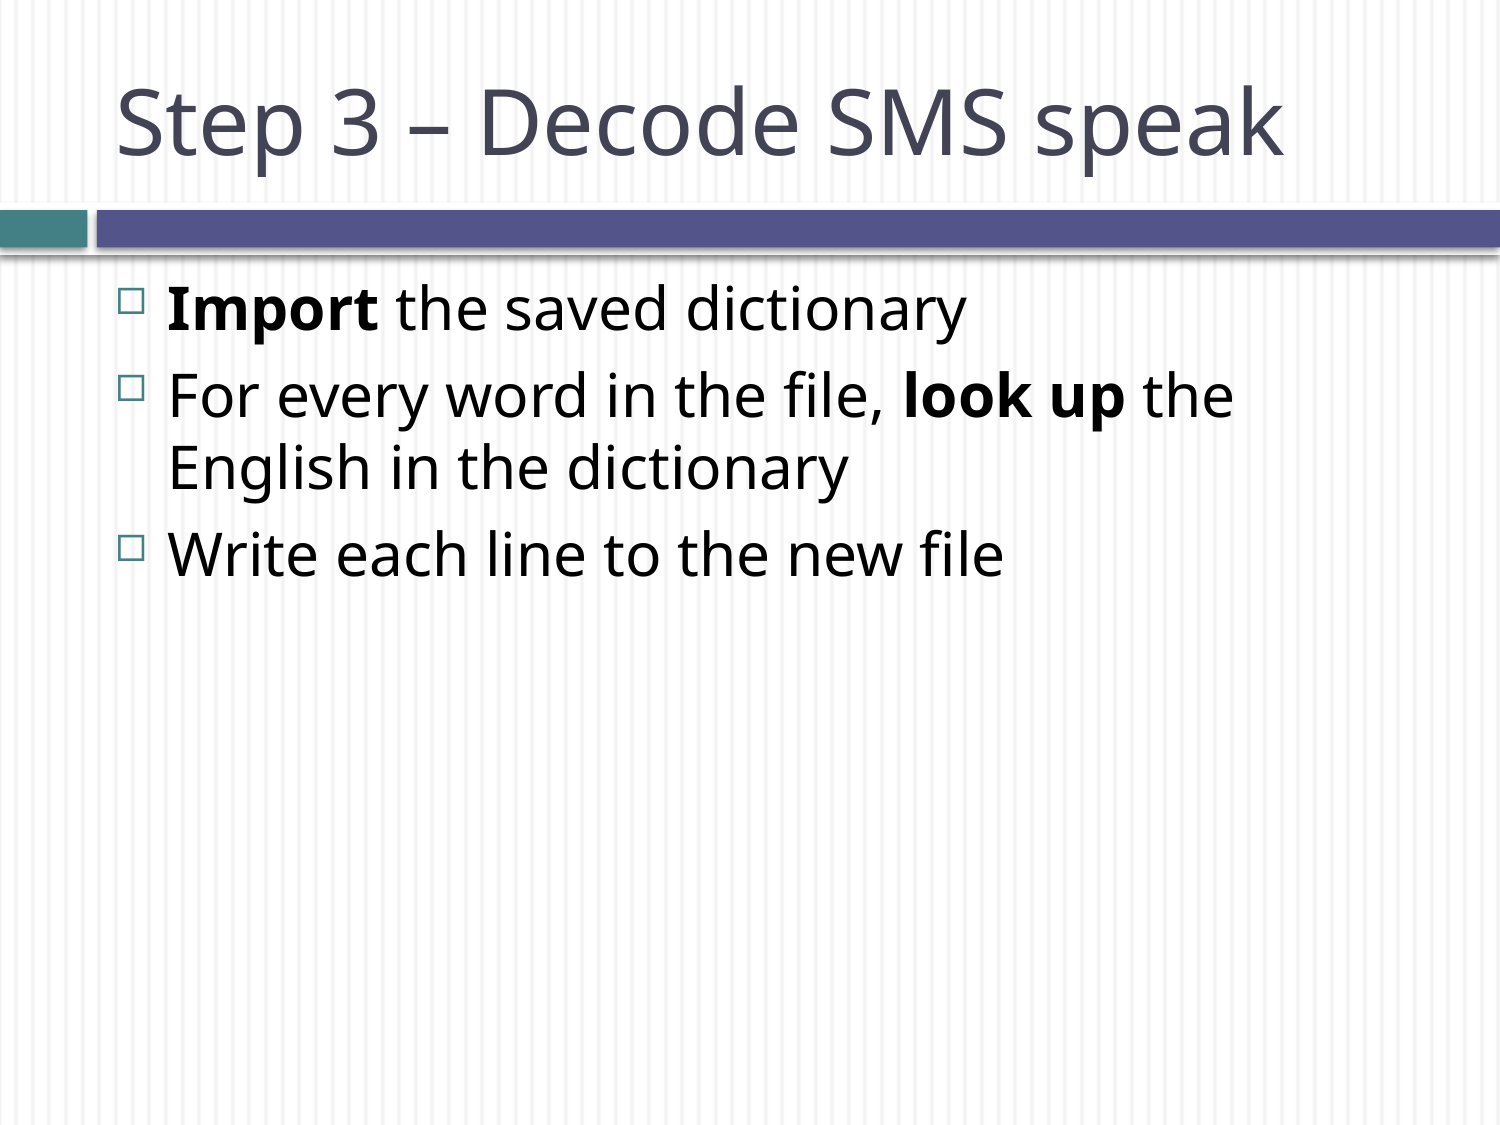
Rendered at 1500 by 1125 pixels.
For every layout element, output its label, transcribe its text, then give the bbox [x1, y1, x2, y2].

title Step 3 – Decode SMS speak [100, 37, 1438, 200]
list Import the saved dictionary For every word in the file, look up the English in the dictionary Write each line to the new file [100, 262, 1438, 1000]
